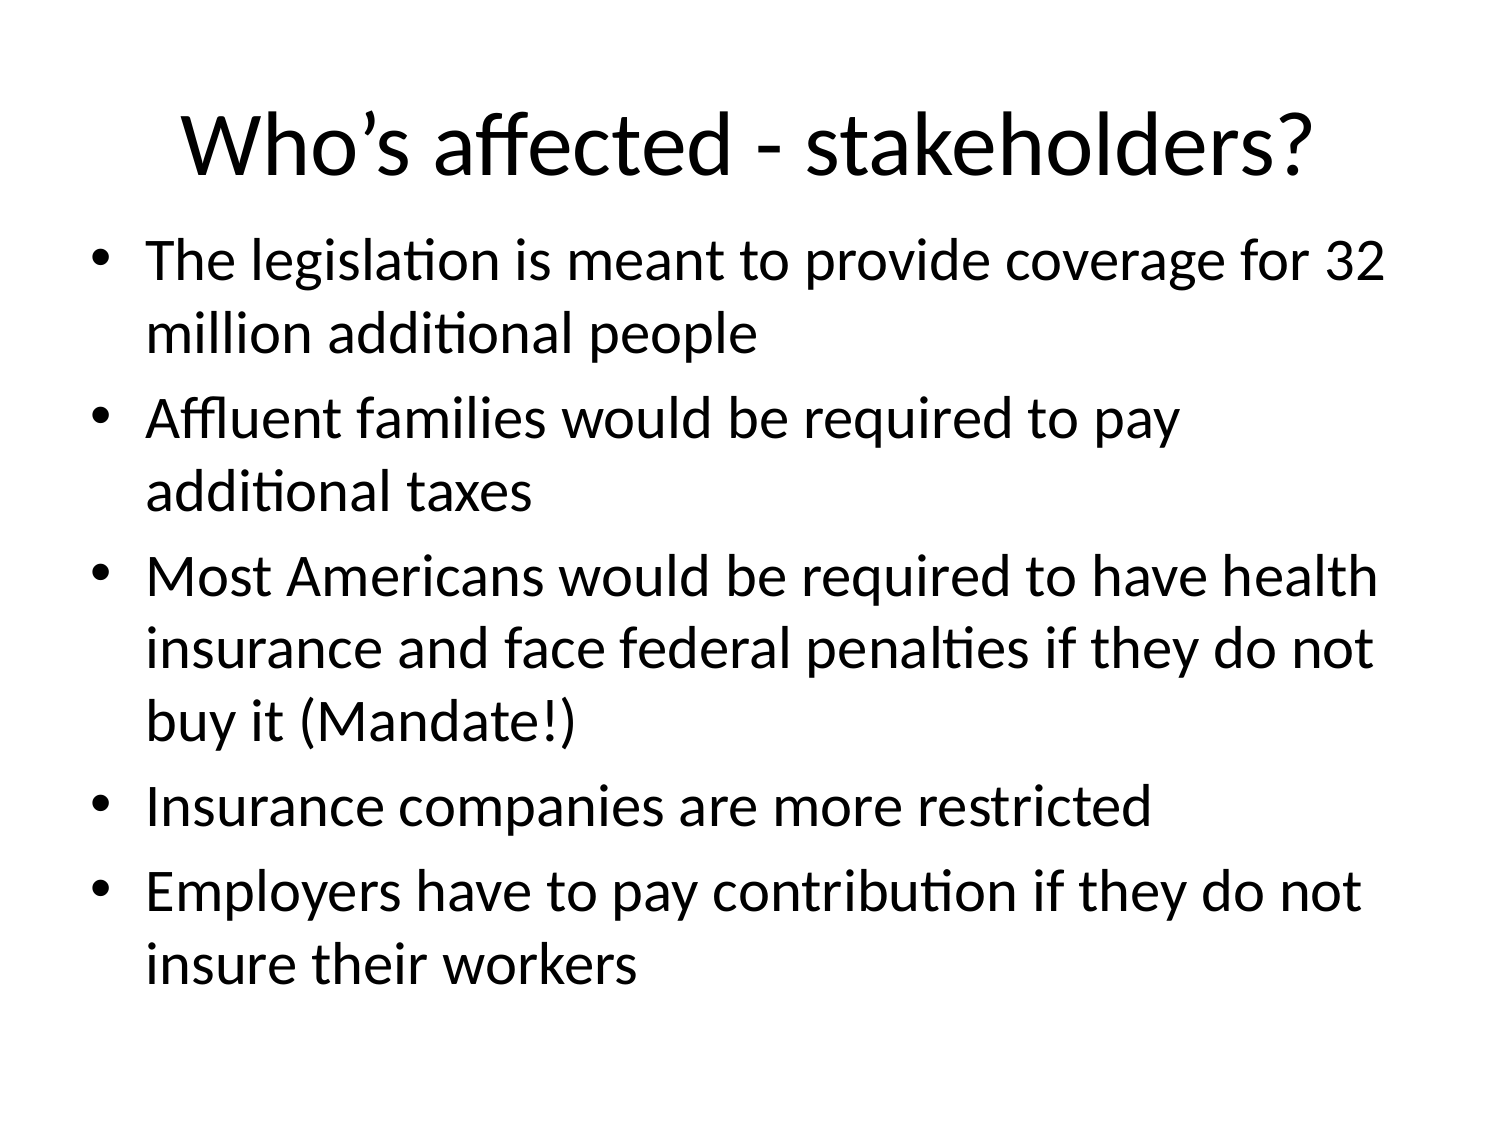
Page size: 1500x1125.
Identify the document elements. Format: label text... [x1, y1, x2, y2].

list The legislation is meant to provide coverage for 32 million additional people Affluent families would be required to pay additional taxes Most Americans would be required to have health insurance and face federal penalties if they do not buy it (Mandate!) Insurance companies are more restricted Employers have to pay contribution if they do not insure their workers [75, 212, 1425, 1005]
title Who’s affected - stakeholders? [75, 45, 1425, 212]
